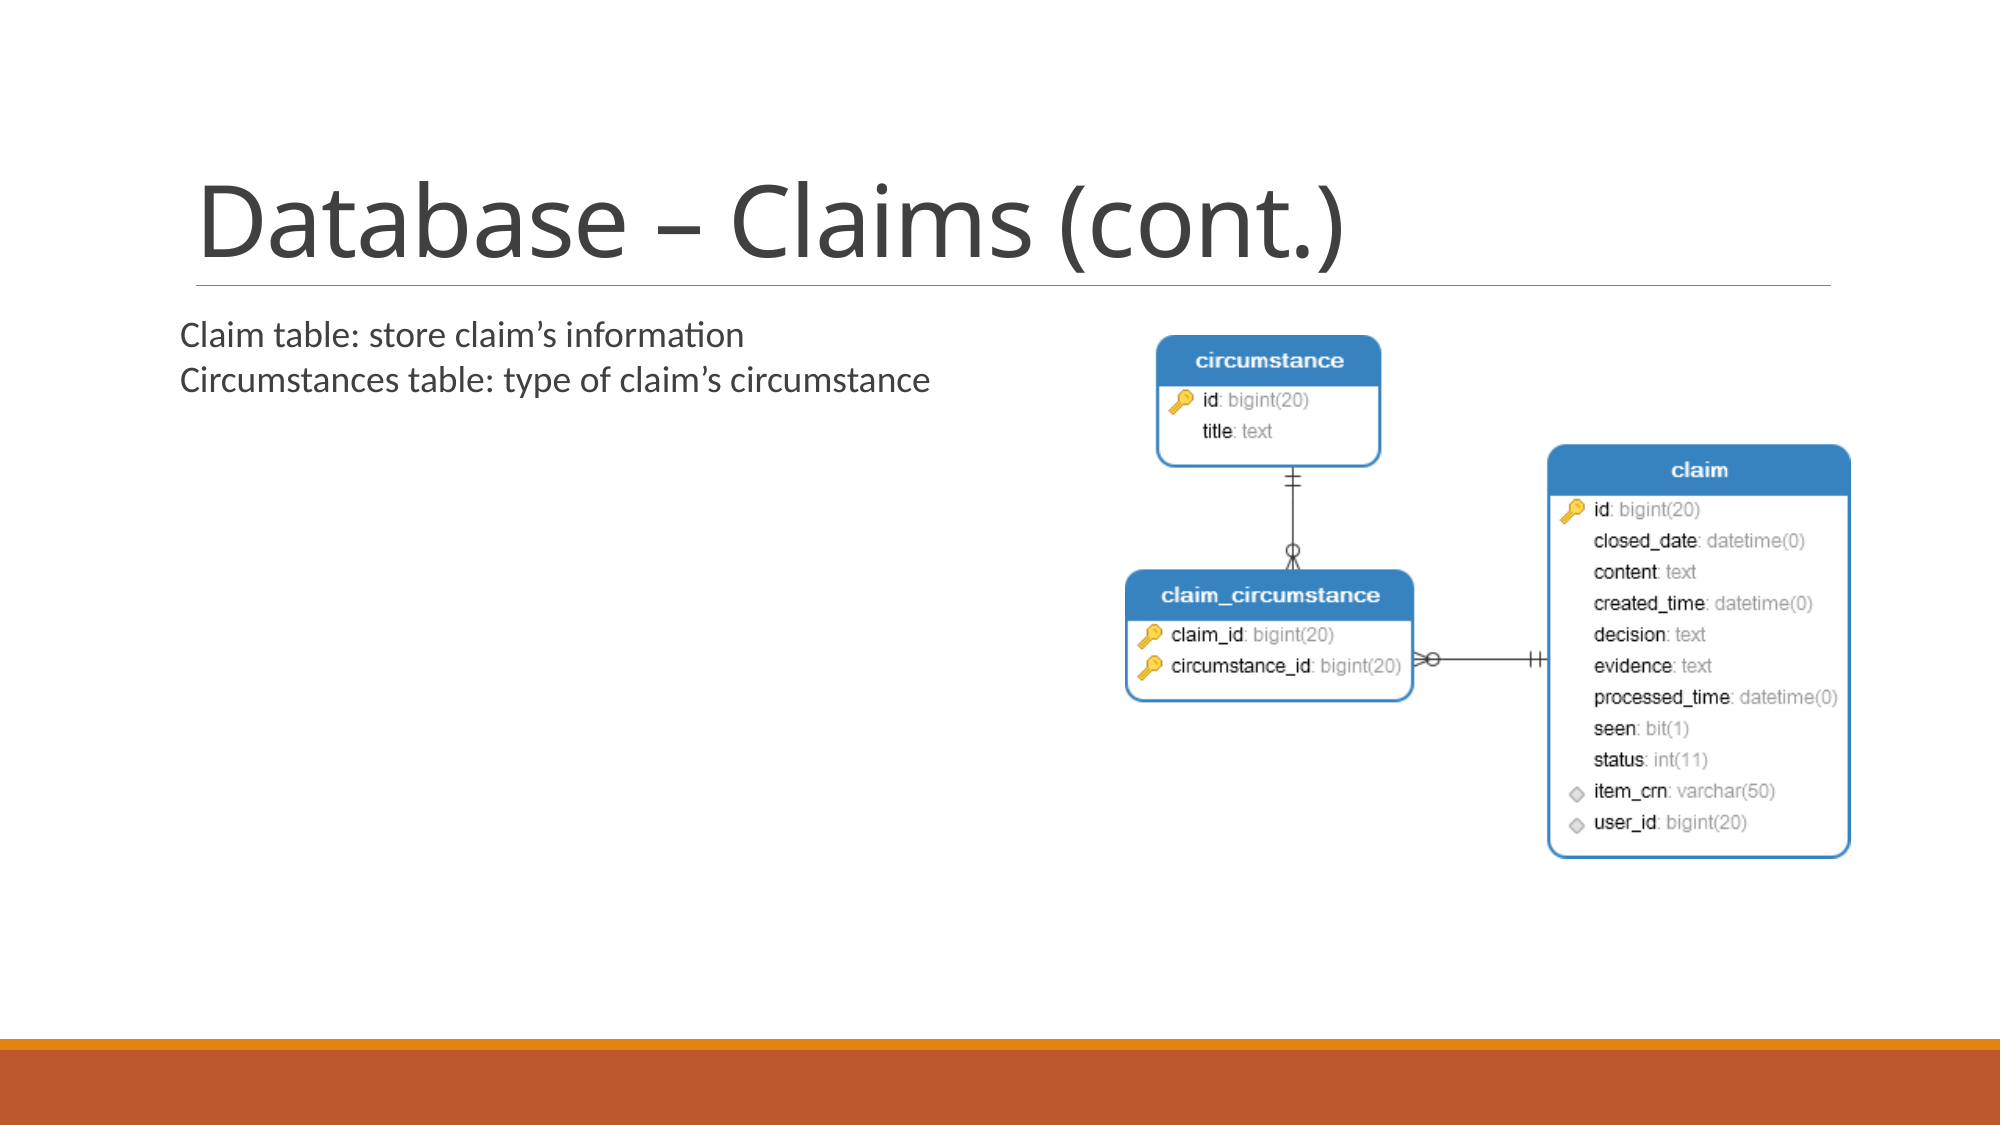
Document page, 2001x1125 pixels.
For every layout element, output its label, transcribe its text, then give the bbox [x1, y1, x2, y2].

list Claim table: store claim’s information Circumstances table: type of claim’s circumstance [180, 302, 1033, 963]
title Database – Claims (cont.) [180, 47, 1830, 285]
picture [1124, 335, 1851, 860]
